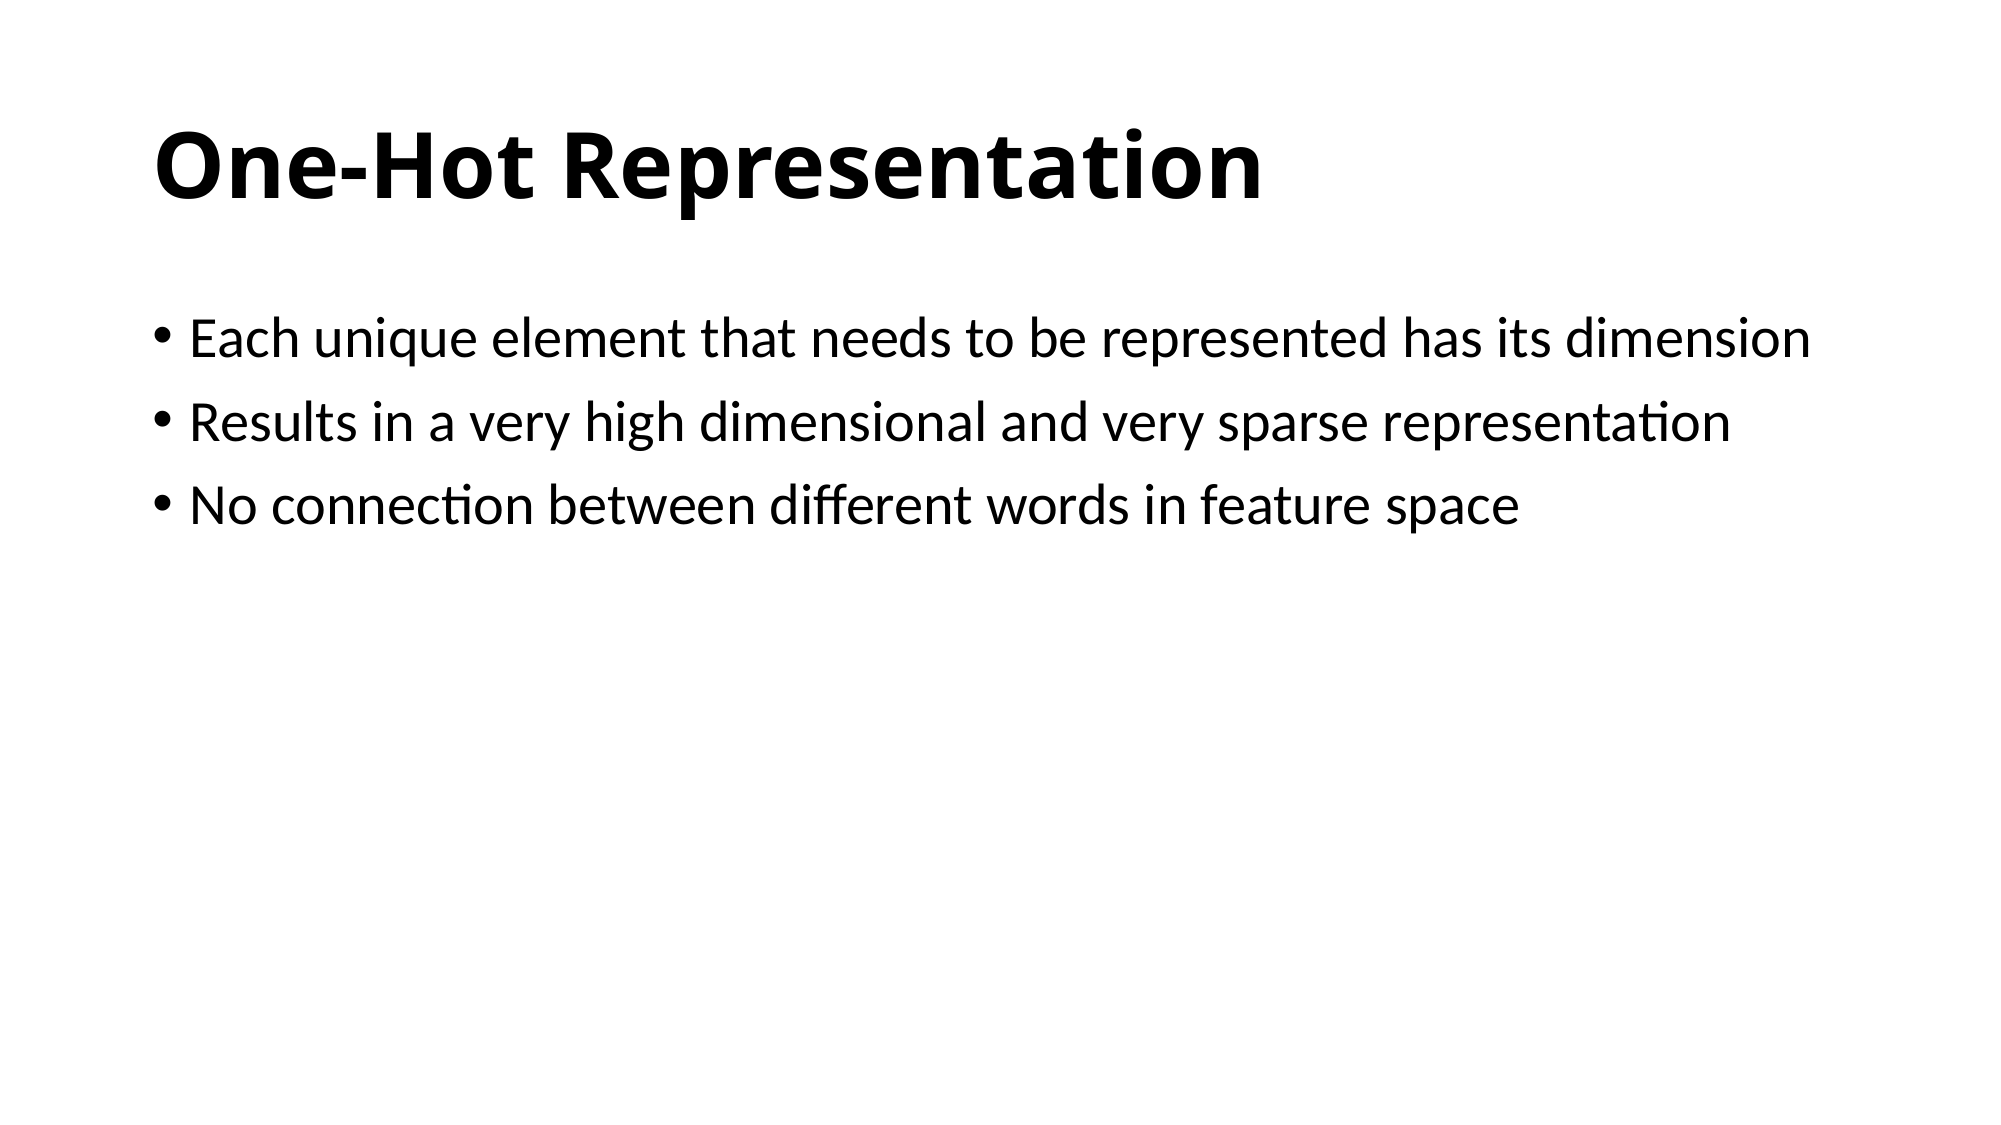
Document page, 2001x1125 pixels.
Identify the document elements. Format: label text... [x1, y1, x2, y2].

title One-Hot Representation [137, 59, 1863, 278]
list Each unique element that needs to be represented has its dimension Results in a very high dimensional and very sparse representation No connection between different words in feature space [137, 299, 1863, 1014]
